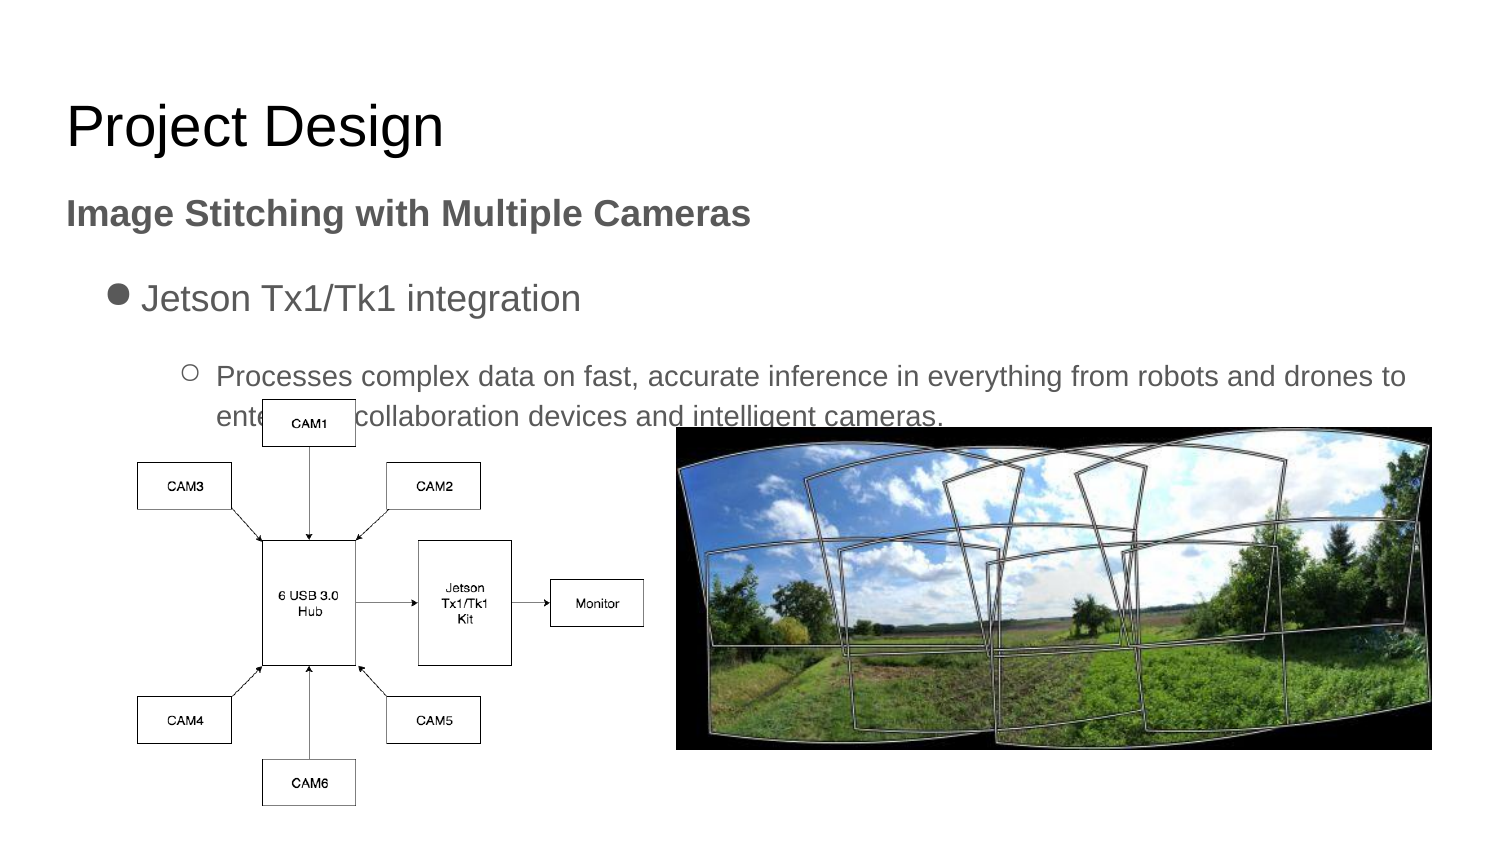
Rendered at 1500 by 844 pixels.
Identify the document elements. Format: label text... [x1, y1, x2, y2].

list Image Stitching with Multiple Cameras Jetson Tx1/Tk1 integration Processes complex data on fast, accurate inference in everything from robots and drones to enterprise collaboration devices and intelligent cameras. [51, 166, 1449, 728]
title Project Design [51, 72, 1449, 166]
picture [136, 399, 645, 806]
picture [675, 426, 1432, 751]
